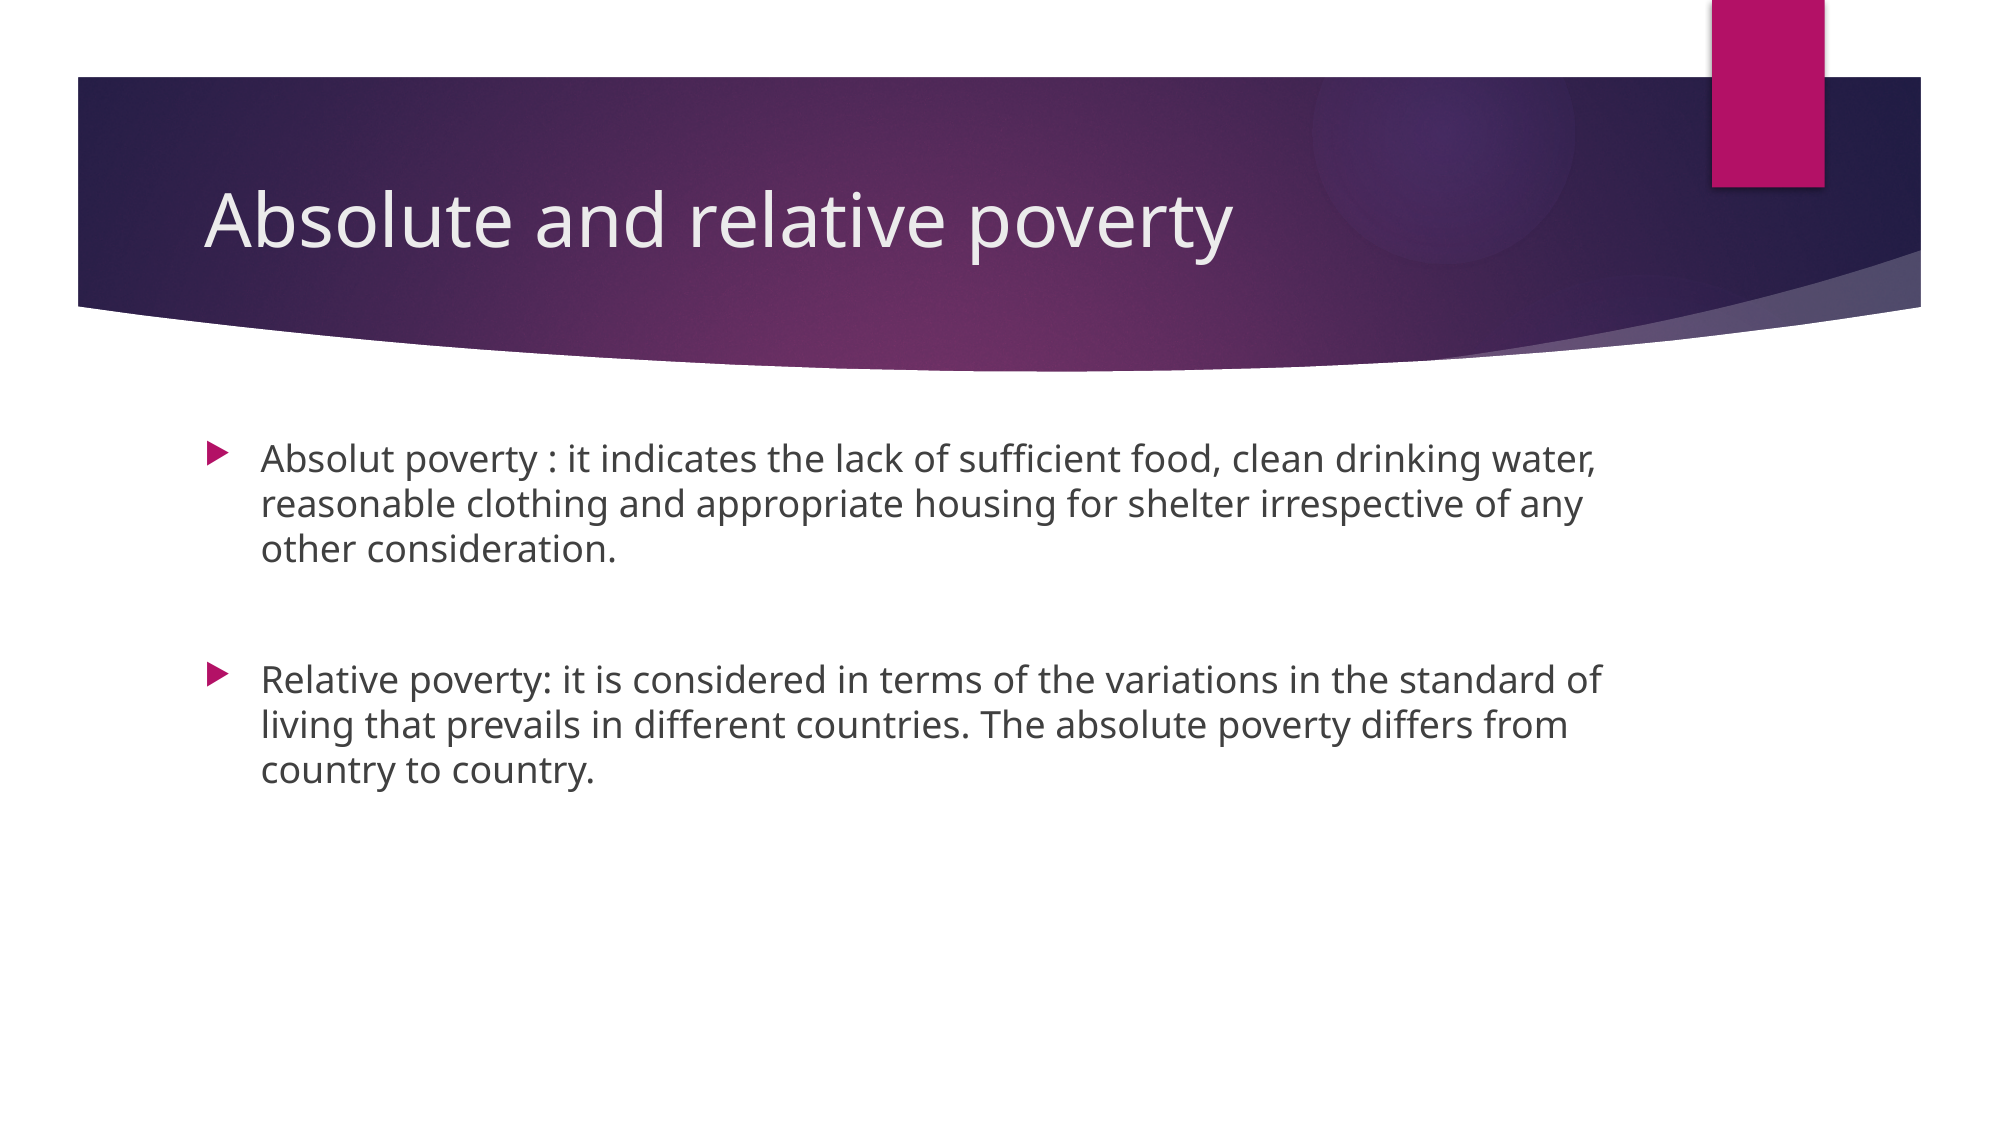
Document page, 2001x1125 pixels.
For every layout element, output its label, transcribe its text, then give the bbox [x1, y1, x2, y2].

title Absolute and relative poverty [189, 159, 1627, 276]
list Absolut poverty : it indicates the lack of sufficient food, clean drinking water, reasonable clothing and appropriate housing for shelter irrespective of any other consideration. Relative poverty: it is considered in terms of the variations in the standard of living that prevails in different countries. The absolute poverty differs from country to country. [189, 427, 1638, 988]
